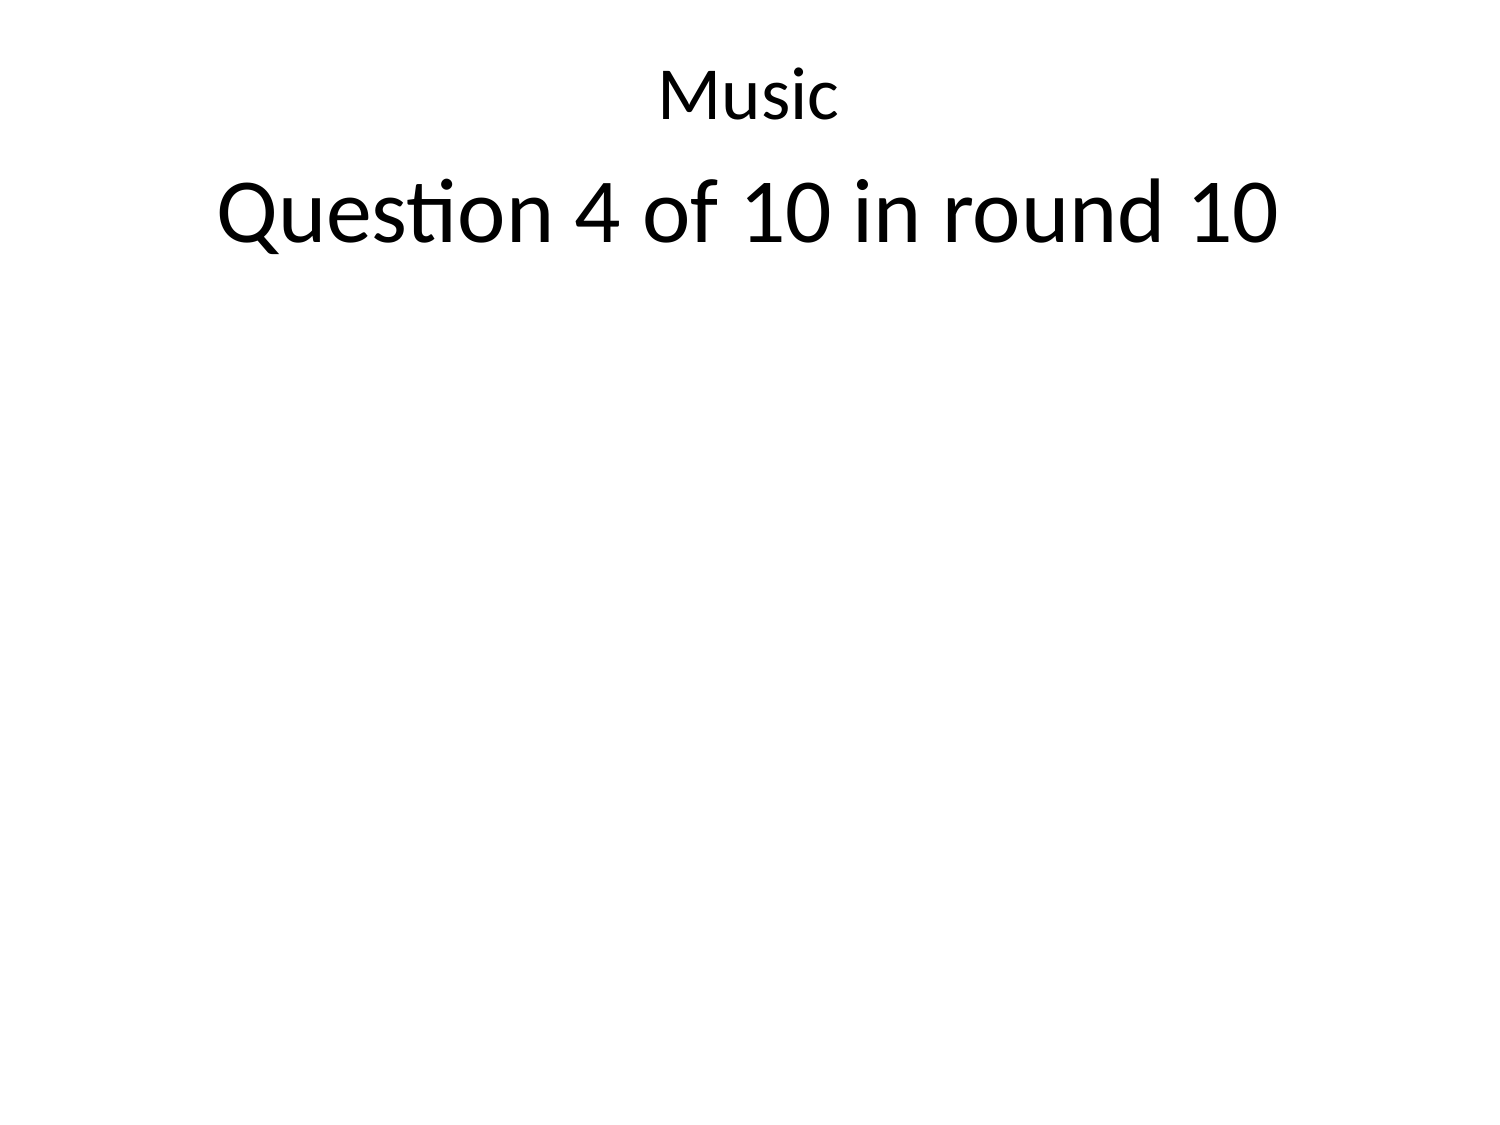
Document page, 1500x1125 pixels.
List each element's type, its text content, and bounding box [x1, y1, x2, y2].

text_box Question 4 of 10 in round 10 [35, 143, 1463, 765]
text_box Music [35, 37, 1463, 143]
